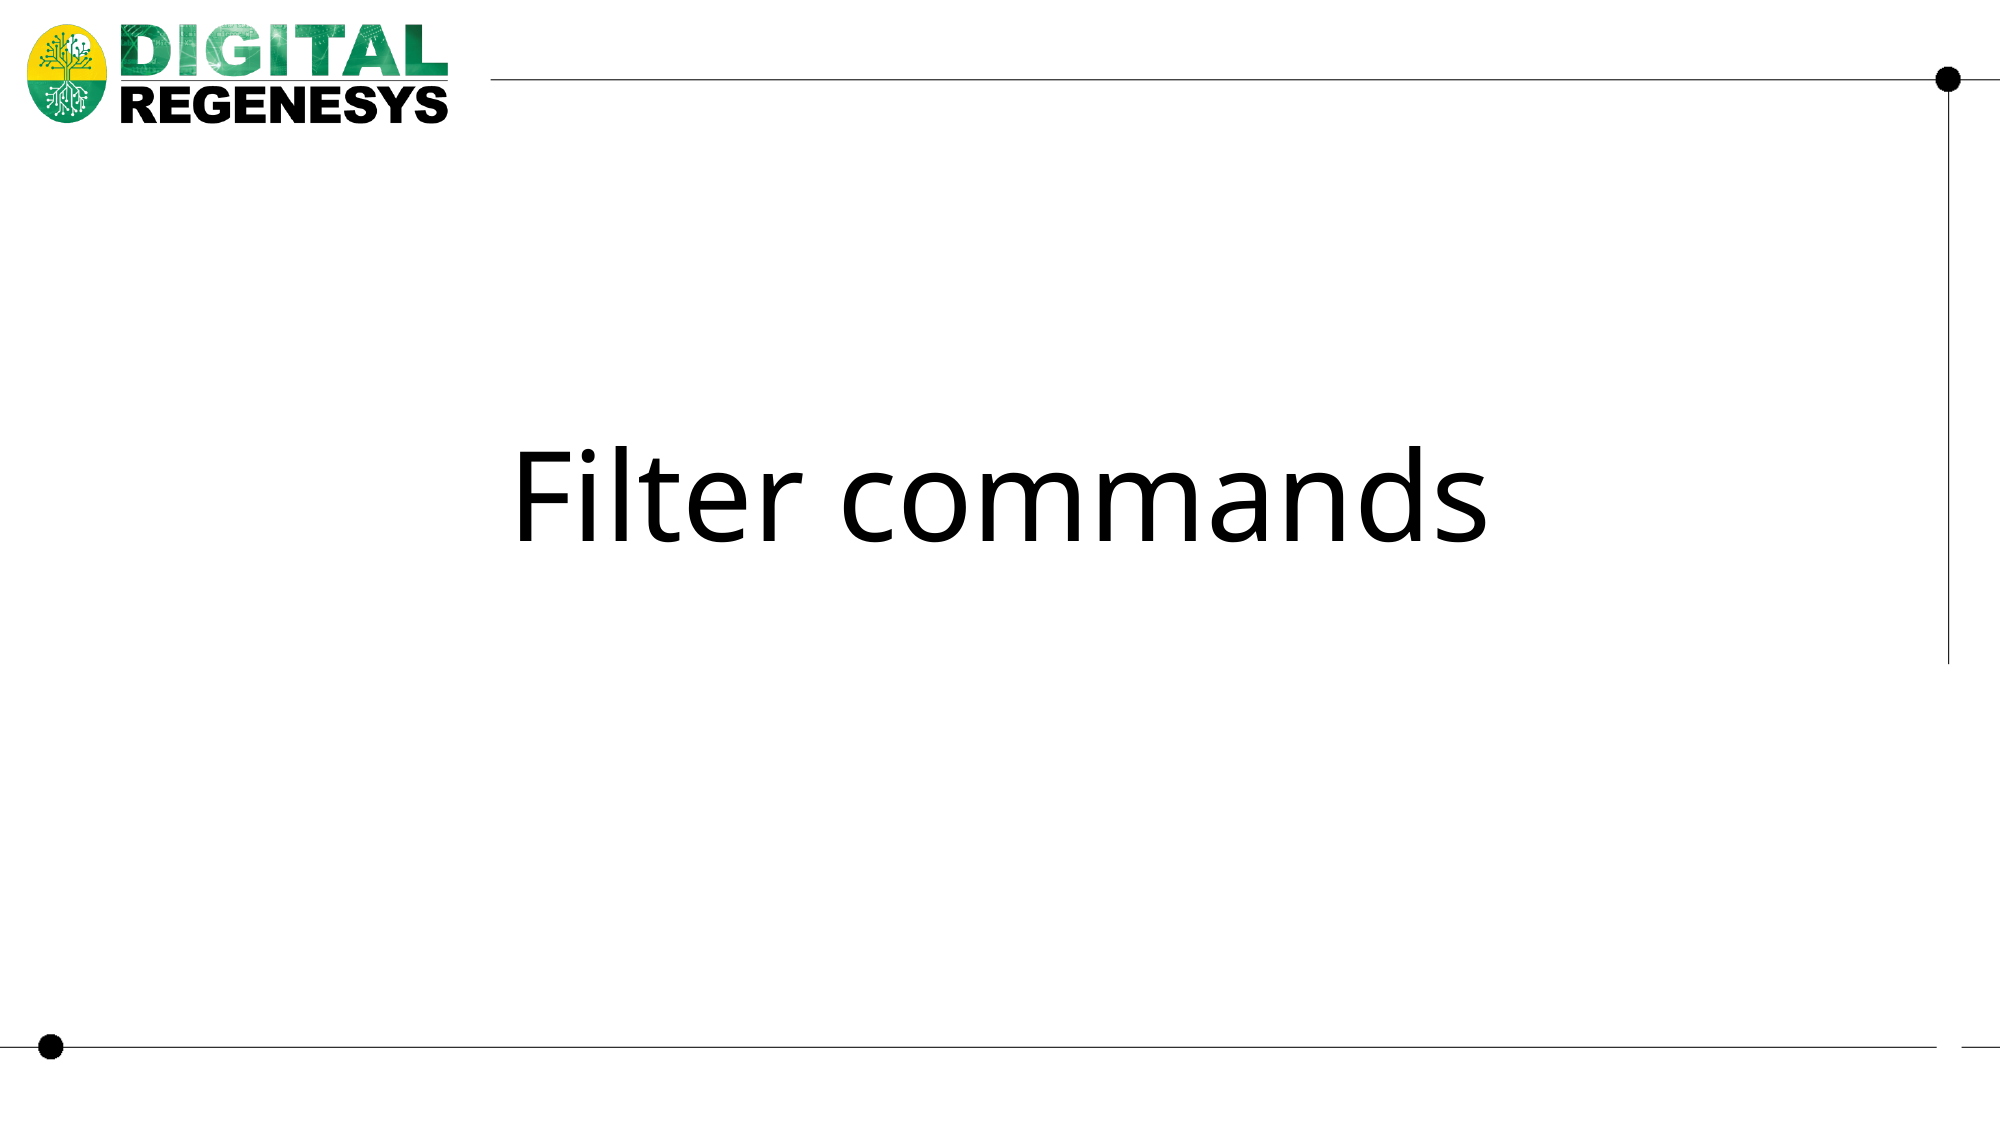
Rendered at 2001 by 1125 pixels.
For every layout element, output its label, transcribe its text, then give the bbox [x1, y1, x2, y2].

title Filter commands [249, 184, 1750, 576]
picture [17, 18, 457, 128]
